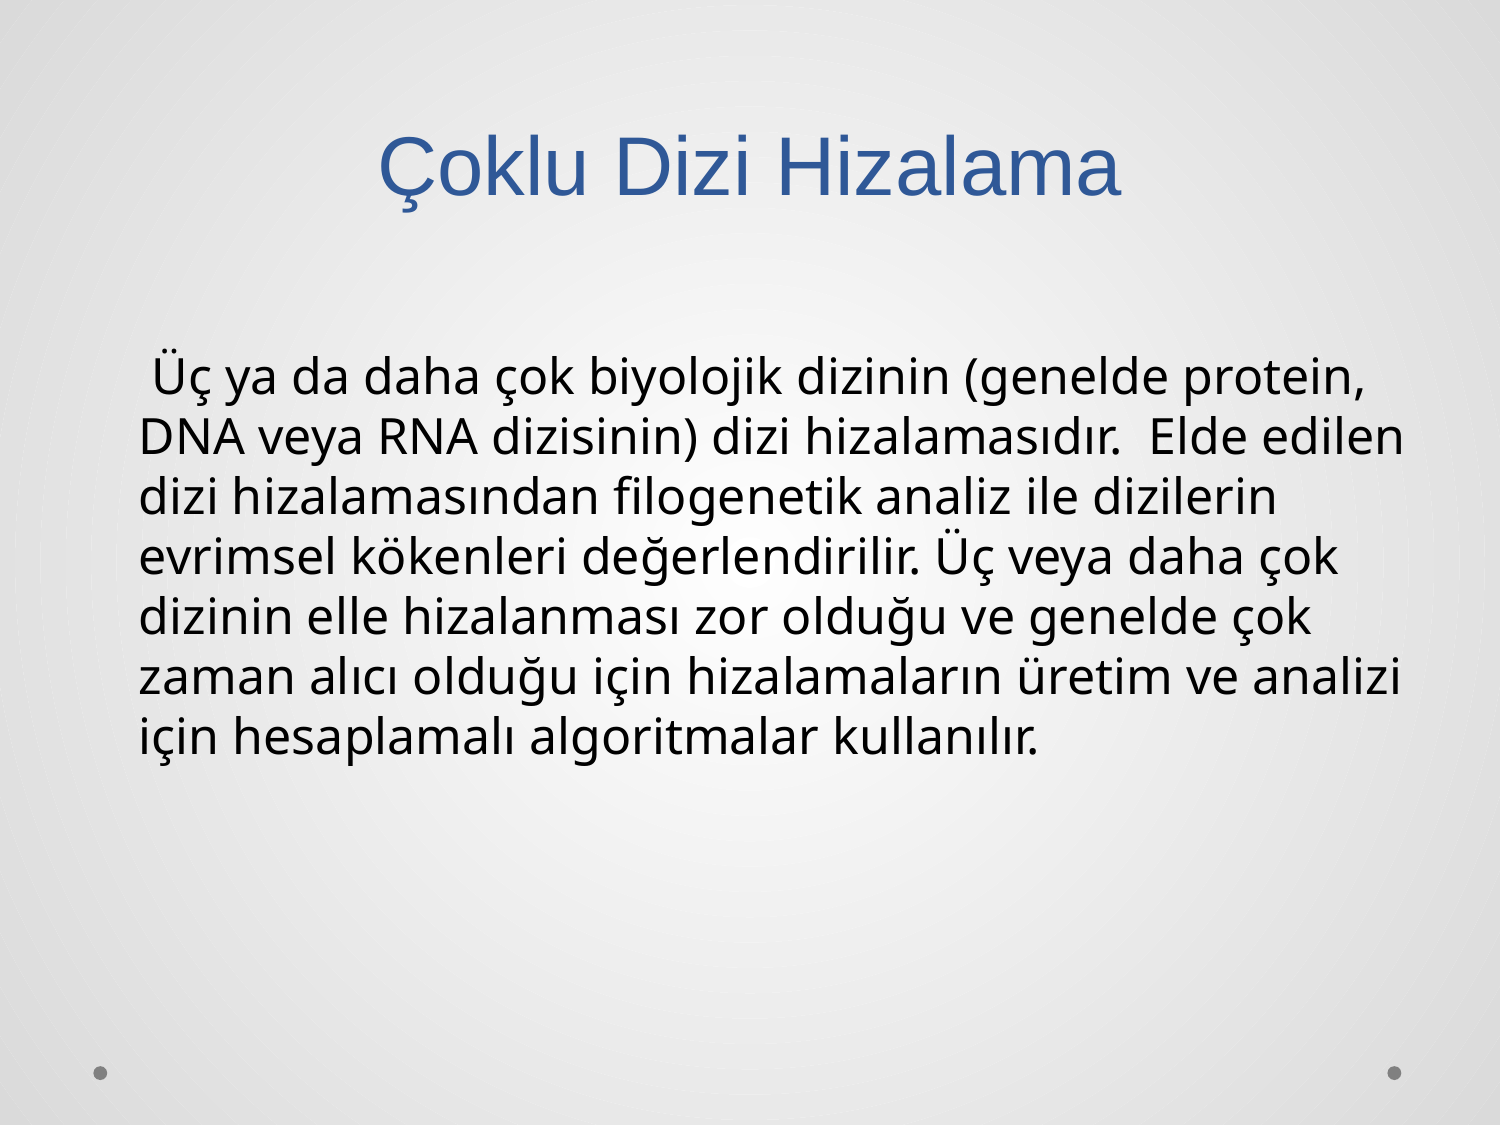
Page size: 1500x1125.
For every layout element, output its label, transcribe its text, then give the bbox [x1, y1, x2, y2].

title Çoklu Dizi Hizalama [112, 99, 1388, 220]
subtitle Üç ya da daha çok biyolojik dizinin (genelde protein, DNA veya RNA dizisinin) dizi hizalamasıdır. Elde edilen dizi hizalamasından filogenetik analiz ile dizilerin evrimsel kökenleri değerlendirilir. Üç veya daha çok dizinin elle hizalanması zor olduğu ve genelde çok zaman alıcı olduğu için hizalamaların üretim ve analizi için hesaplamalı algoritmalar kullanılır. [123, 267, 1424, 894]
